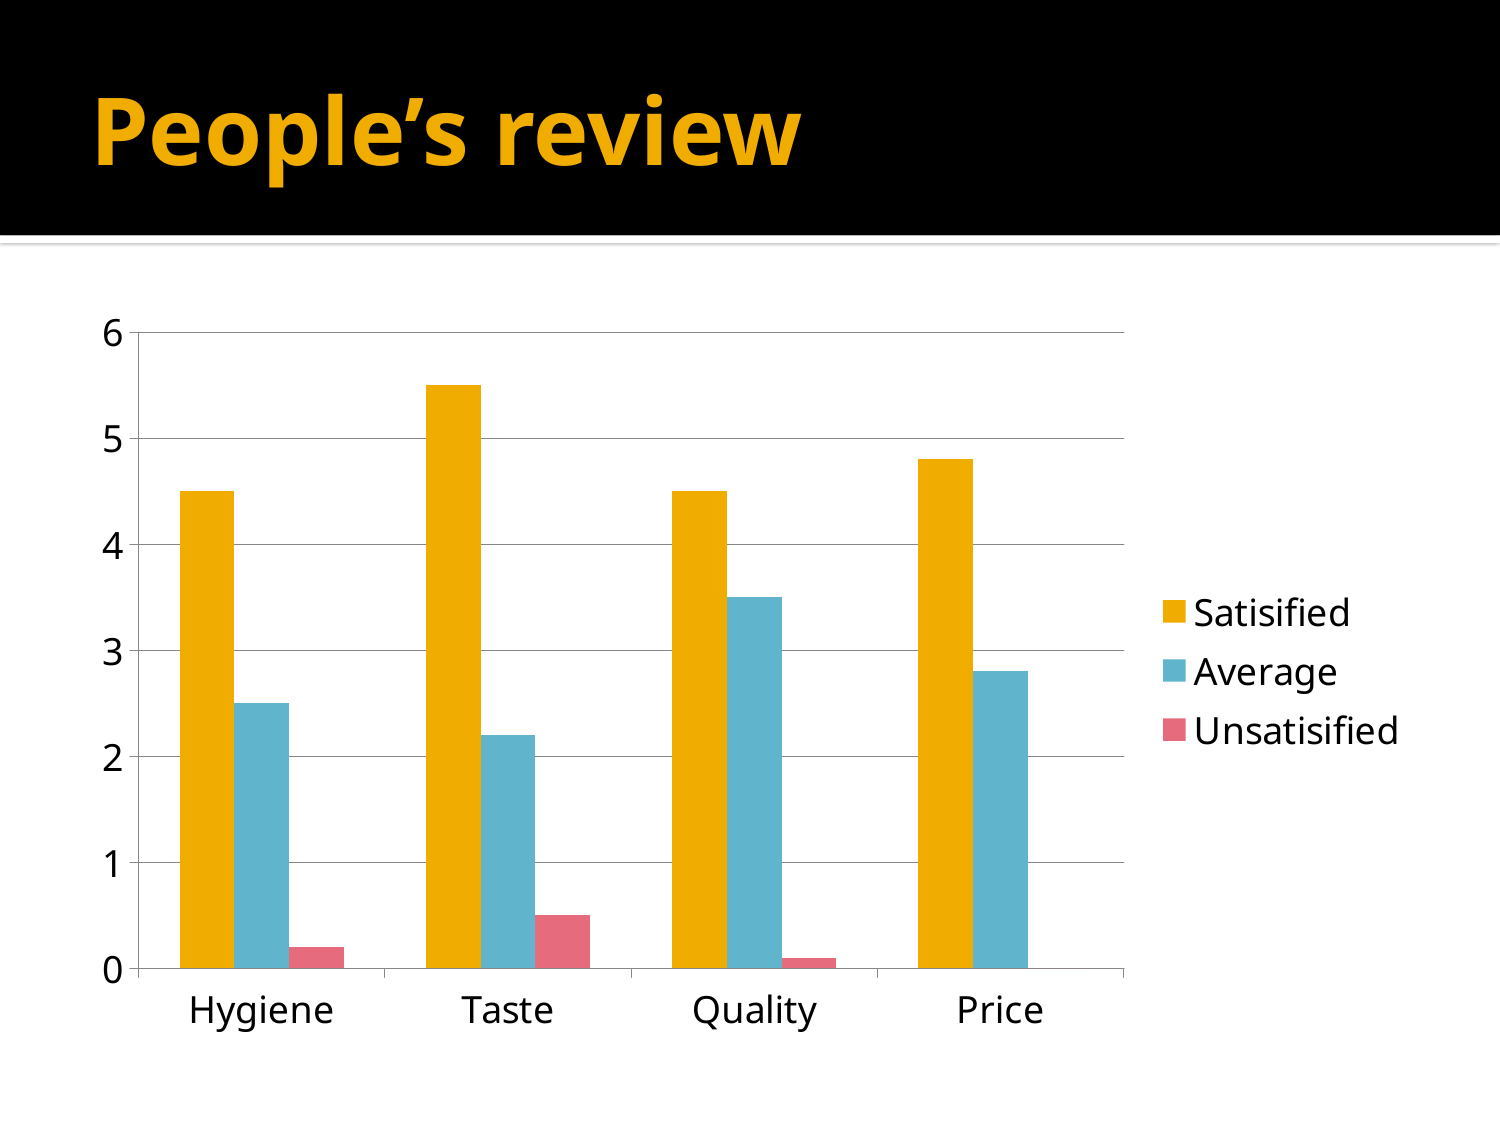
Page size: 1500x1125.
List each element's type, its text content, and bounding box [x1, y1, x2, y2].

title People’s review [75, 25, 1425, 231]
chart [74, 291, 1425, 1050]
